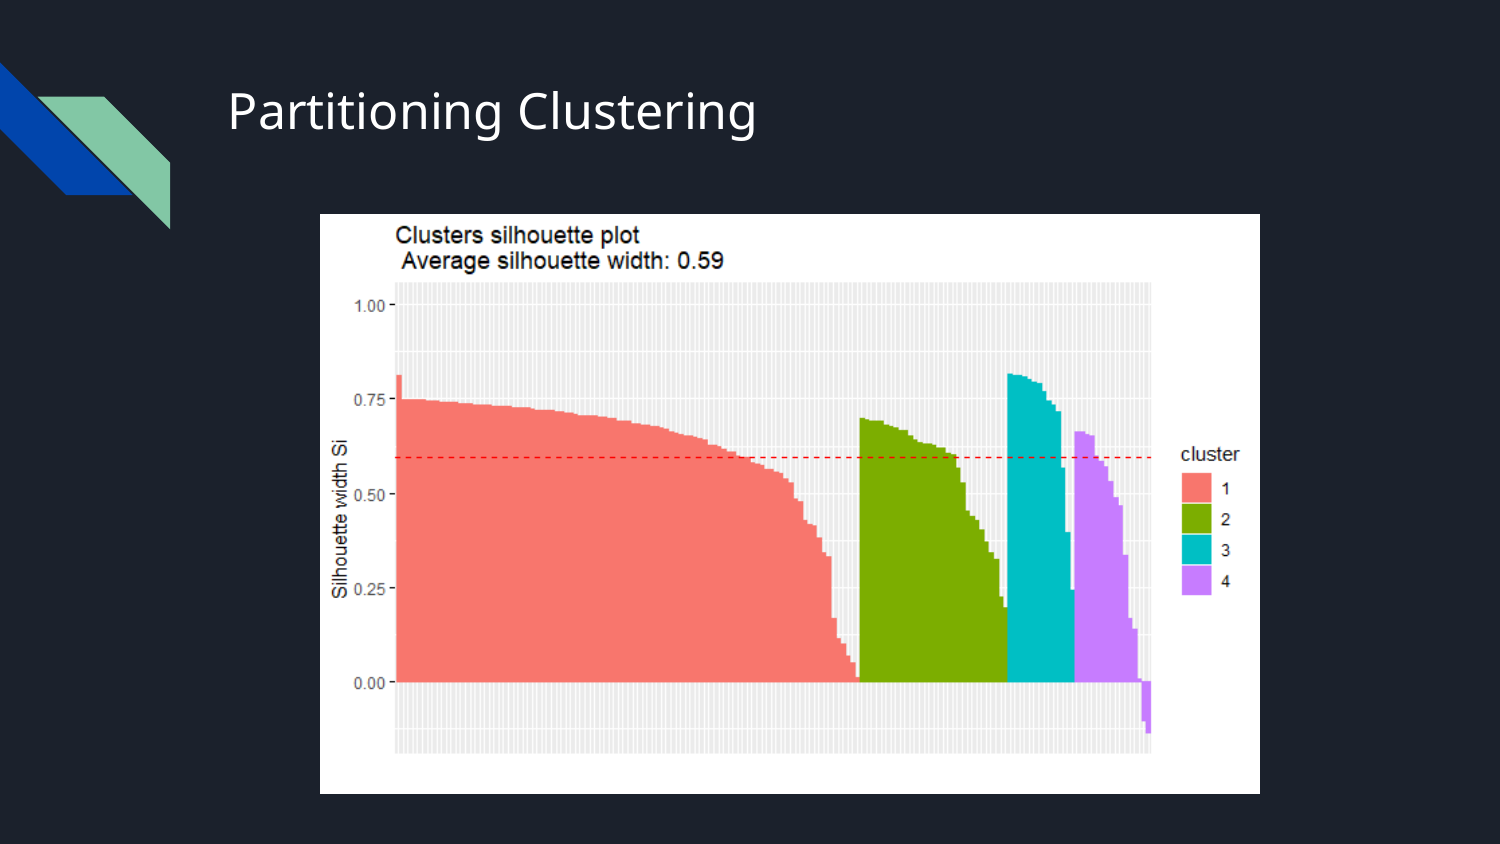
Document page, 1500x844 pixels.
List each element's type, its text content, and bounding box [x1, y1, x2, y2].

title Partitioning Clustering [212, 64, 1368, 215]
picture [320, 214, 1260, 794]
